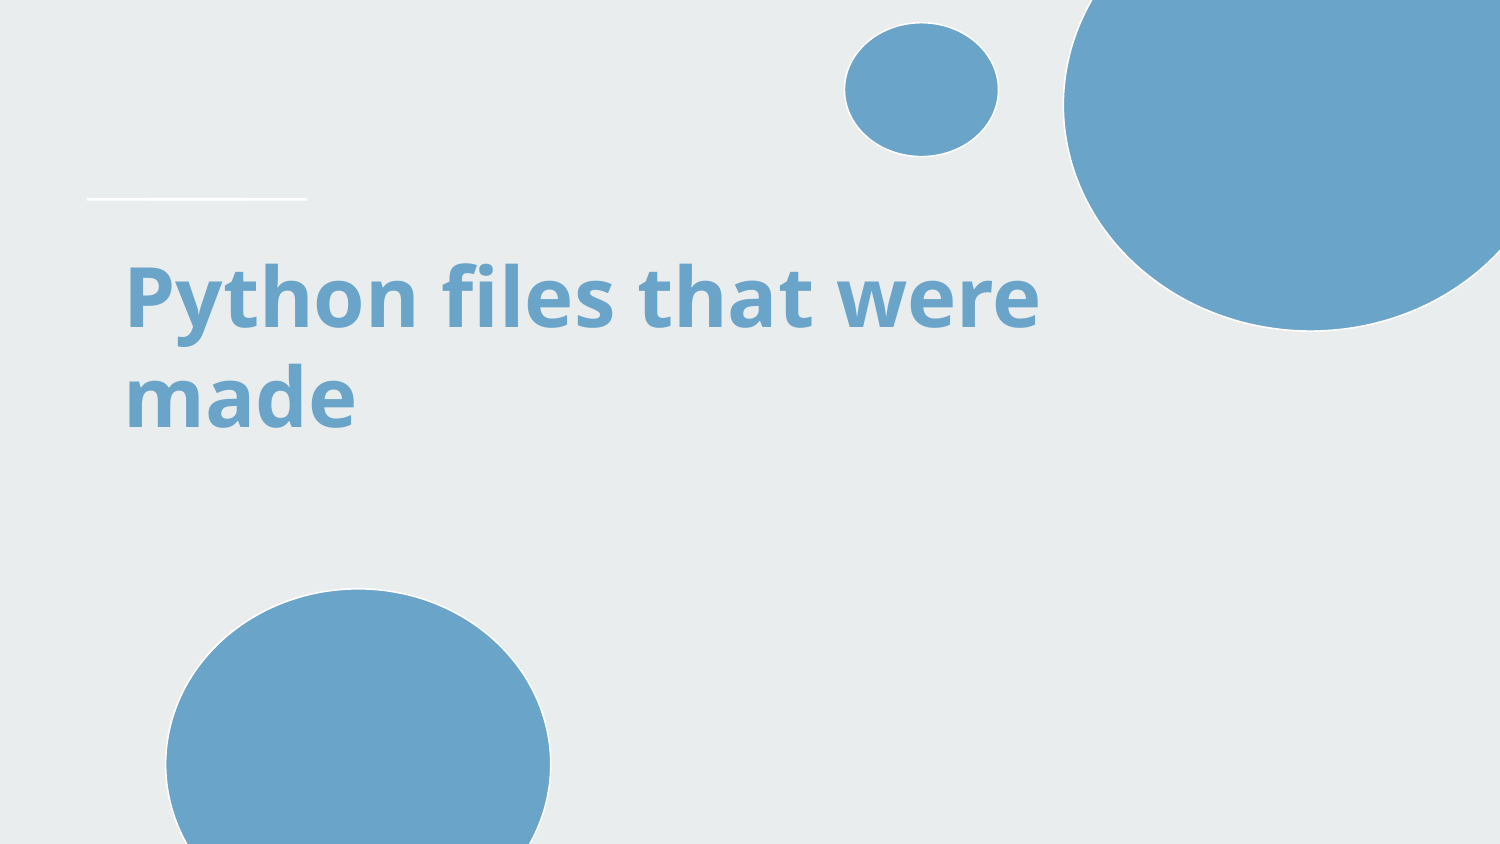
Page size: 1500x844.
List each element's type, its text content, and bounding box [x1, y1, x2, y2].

text_box [165, 588, 551, 844]
text_box [844, 22, 999, 157]
title Python files that were made [108, 229, 1104, 479]
text_box [1063, 0, 1500, 332]
